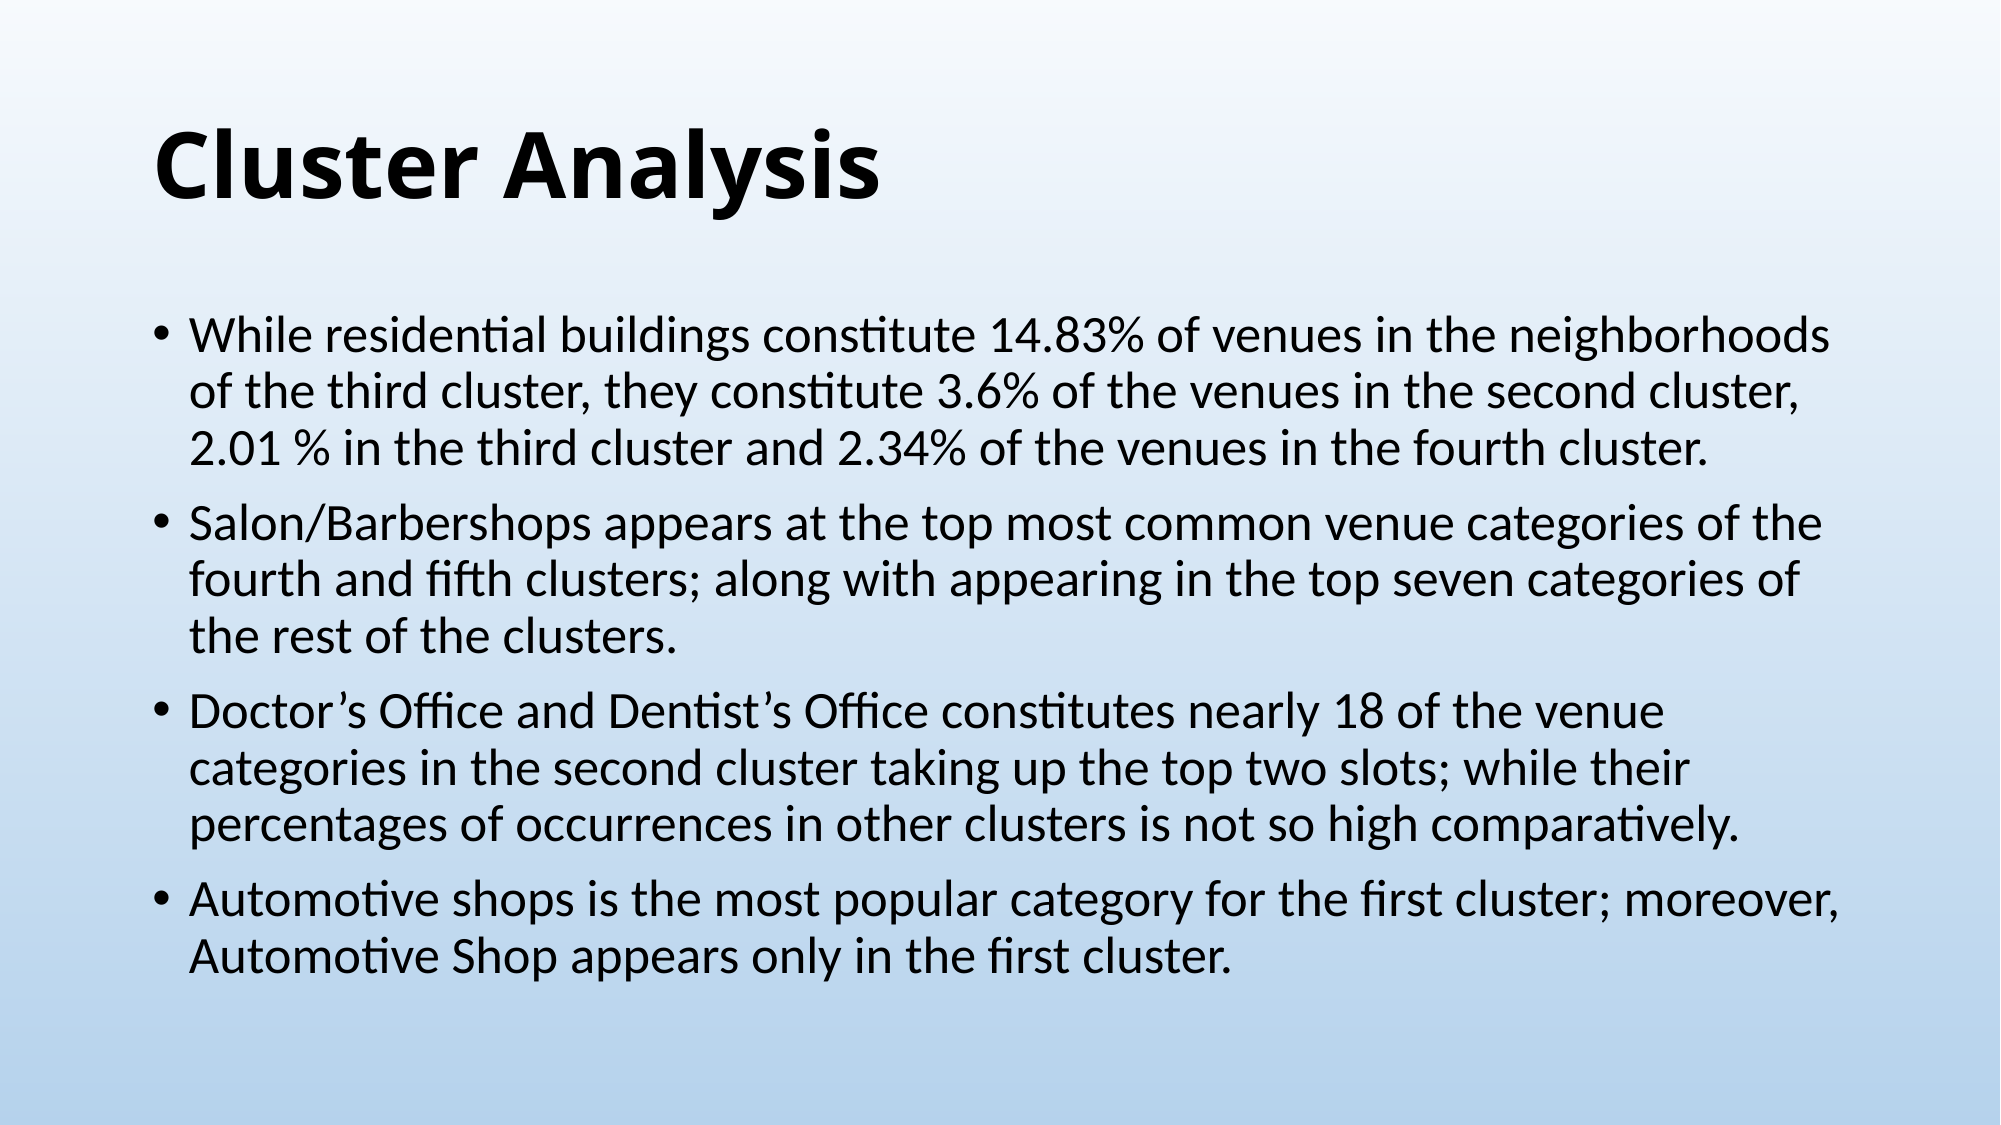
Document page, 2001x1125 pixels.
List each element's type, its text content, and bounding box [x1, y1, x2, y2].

list While residential buildings constitute 14.83% of venues in the neighborhoods of the third cluster, they constitute 3.6% of the venues in the second cluster, 2.01 % in the third cluster and 2.34% of the venues in the fourth cluster. Salon/Barbershops appears at the top most common venue categories of the fourth and fifth clusters; along with appearing in the top seven categories of the rest of the clusters. Doctor’s Office and Dentist’s Office constitutes nearly 18 of the venue categories in the second cluster taking up the top two slots; while their percentages of occurrences in other clusters is not so high comparatively. Automotive shops is the most popular category for the first cluster; moreover, Automotive Shop appears only in the first cluster. [137, 299, 1863, 1014]
title Cluster Analysis [137, 59, 1863, 278]
